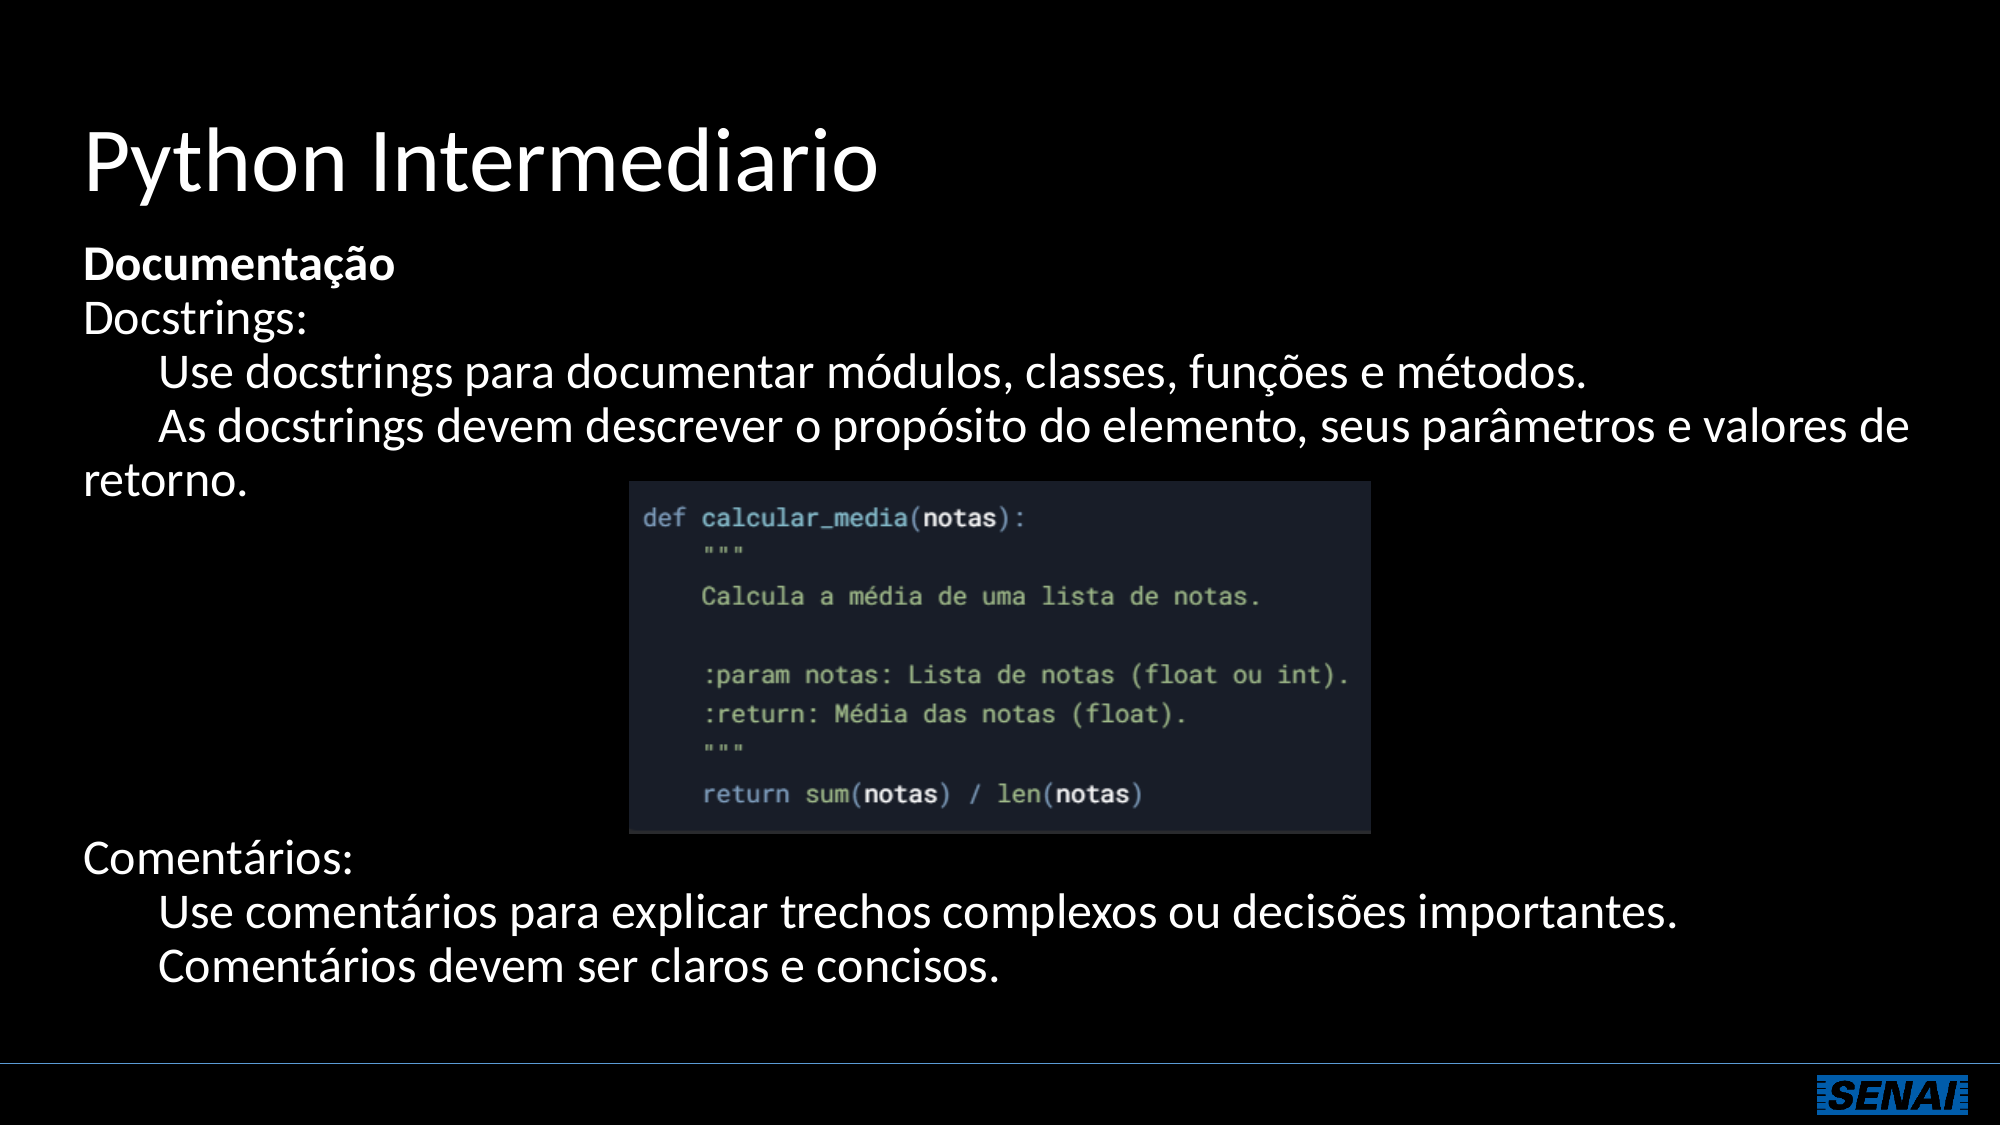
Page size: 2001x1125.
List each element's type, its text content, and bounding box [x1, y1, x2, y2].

list Documentação Docstrings: Use docstrings para documentar módulos, classes, funções e métodos. As docstrings devem descrever o propósito do elemento, seus parâmetros e valores de retorno. Comentários: Use comentários para explicar trechos complexos ou decisões importantes. Comentários devem ser claros e concisos. [68, 222, 1932, 970]
title Python Intermediario [68, 97, 1932, 222]
picture [629, 481, 1371, 834]
picture [1817, 1075, 1968, 1115]
